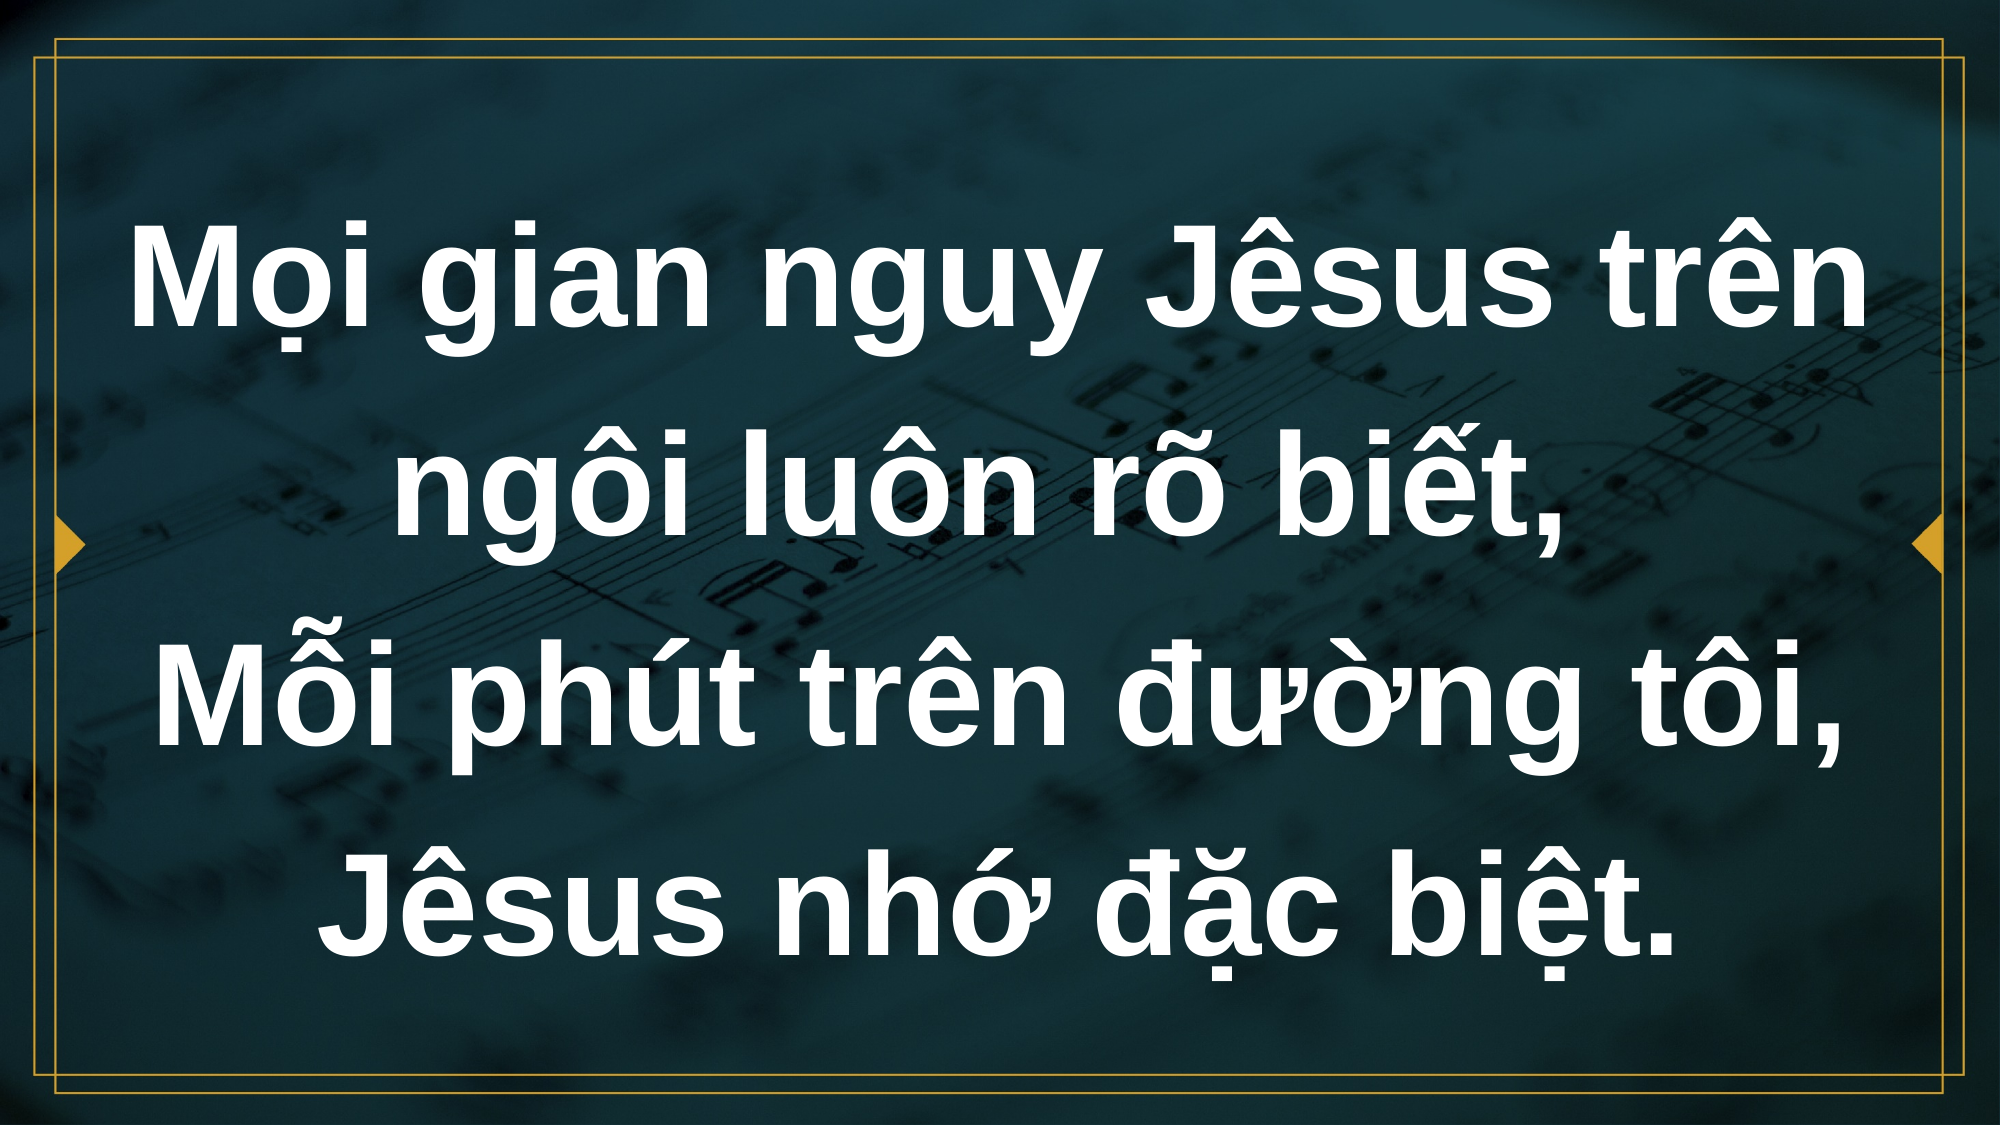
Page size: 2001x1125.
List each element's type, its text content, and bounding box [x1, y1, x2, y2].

picture [0, 0, 2000, 1125]
title Mọi gian nguy Jêsus trên ngôi luôn rõ biết, Mỗi phút trên đường tôi, Jêsus nhớ đặc biệt. [55, 53, 1945, 1077]
